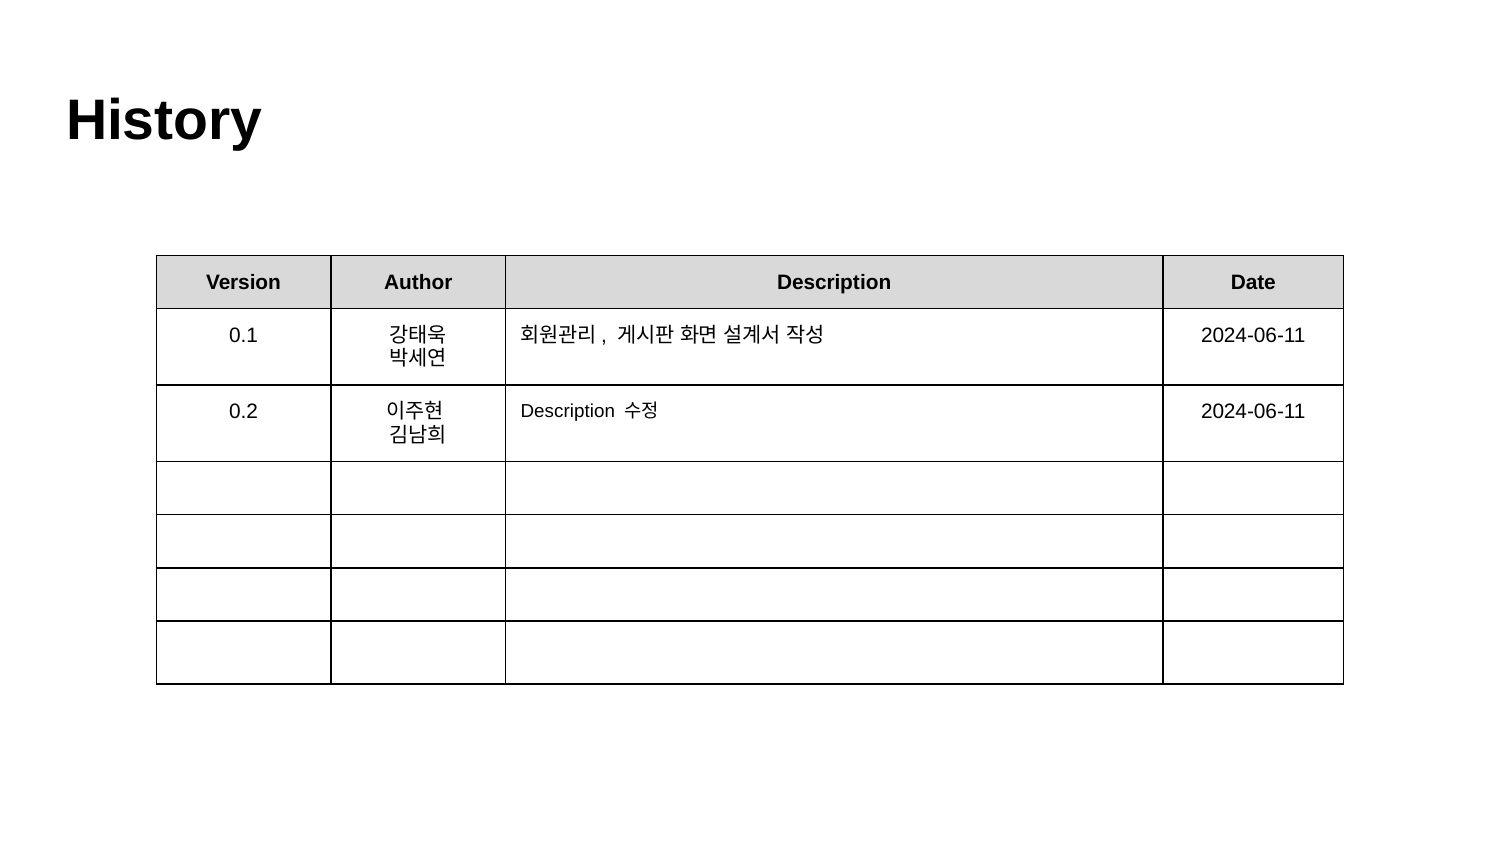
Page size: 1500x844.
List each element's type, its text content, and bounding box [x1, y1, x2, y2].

table_cell [157, 462, 330, 514]
table_header Author [332, 256, 505, 308]
table_cell Description 수정 [506, 386, 1162, 461]
table_cell [1164, 569, 1343, 620]
table_cell 0.2 [157, 386, 330, 461]
table_cell 이주현 김남희 [332, 386, 505, 461]
table_cell 0.1 [157, 309, 330, 384]
table_cell [506, 462, 1162, 514]
table_header Description [506, 256, 1162, 308]
table_cell [157, 569, 330, 620]
table_header Date [1164, 256, 1343, 308]
table_cell [157, 622, 330, 683]
table_cell 강태욱 박세연 [332, 309, 505, 384]
table_cell 회원관리, 게시판 화면 설계서 작성 [506, 309, 1162, 384]
table_cell [1164, 462, 1343, 514]
table_cell [506, 515, 1162, 567]
table_cell 2024-06-11 [1164, 386, 1343, 461]
table_cell [332, 622, 505, 683]
table_cell [332, 515, 505, 567]
table_header Version [157, 256, 330, 308]
table_cell [332, 462, 505, 514]
table_cell [1164, 515, 1343, 567]
title History [51, 72, 1449, 167]
table_cell [157, 515, 330, 567]
table_cell [506, 622, 1162, 683]
table_cell [506, 569, 1162, 620]
table_cell [1164, 622, 1343, 683]
table_cell 2024-06-11 [1164, 309, 1343, 384]
table_cell [332, 569, 505, 620]
